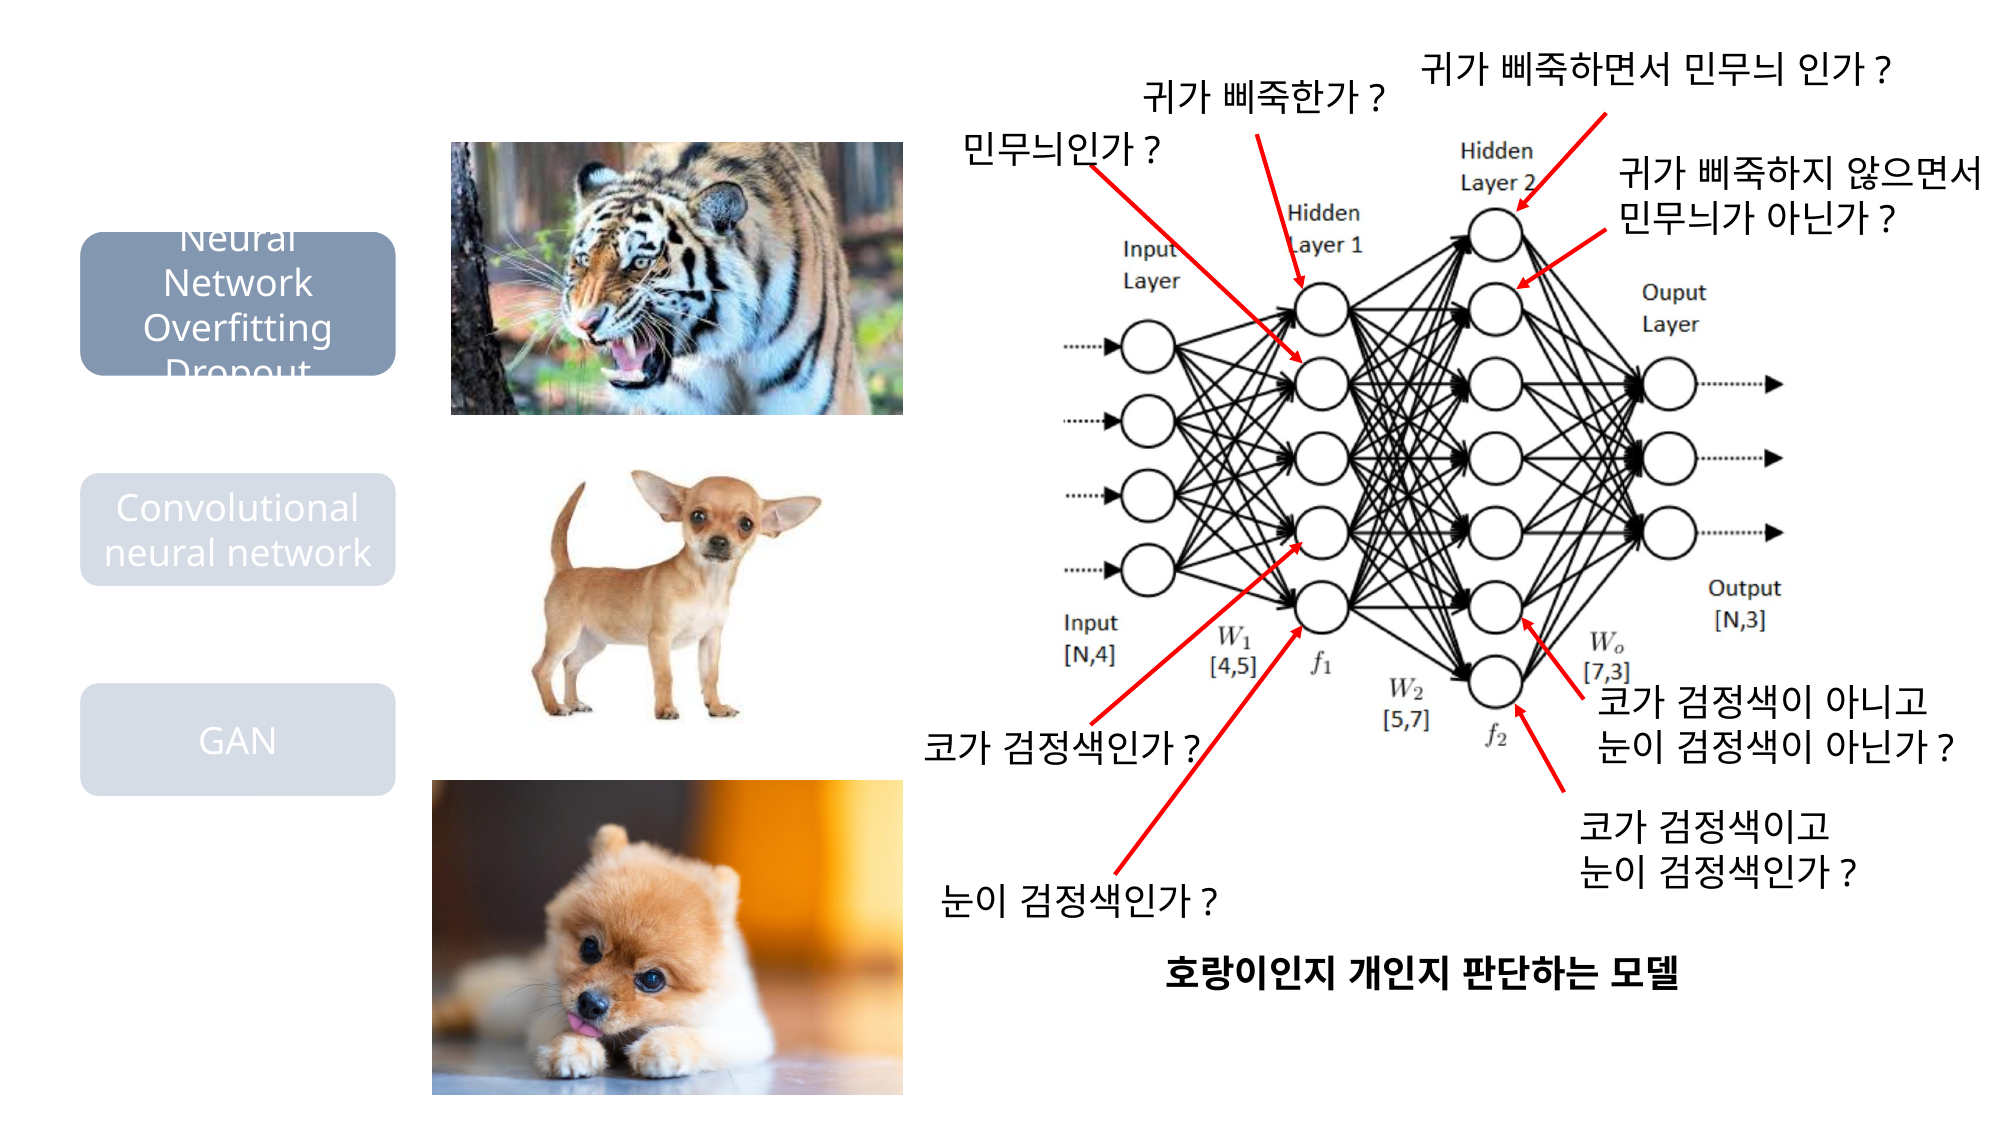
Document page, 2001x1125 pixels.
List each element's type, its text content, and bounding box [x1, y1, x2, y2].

text_box 귀가 삐죽하면서 민무늬 인가? [1405, 38, 1907, 98]
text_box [1521, 617, 1584, 700]
picture [1056, 132, 1790, 753]
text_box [1114, 625, 1303, 875]
text_box 귀가 삐죽한가? [1127, 66, 1401, 127]
picture [451, 142, 903, 415]
text_box 민무늬인가? [948, 118, 1176, 179]
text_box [1256, 134, 1303, 164]
text_box 호랑이인지 개인지 판단하는 모델 [1150, 942, 1696, 1003]
text_box 눈이 검정색인가? [925, 870, 1246, 930]
text_box 귀가 삐죽하지 않으면서 민무늬가 아닌가? [1790, 142, 2000, 248]
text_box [1090, 541, 1303, 725]
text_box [1516, 229, 1607, 290]
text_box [1514, 703, 1564, 793]
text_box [1516, 112, 1607, 212]
text_box 코가 검정색인가? [908, 717, 1114, 777]
picture [432, 780, 903, 1095]
text_box 코가 검정색이 아니고 눈이 검정색이 아닌가? [1582, 671, 1970, 777]
picture [528, 469, 824, 725]
text_box 코가 검정색이고 눈이 검정색인가? [1564, 796, 1872, 901]
text_box GAN [78, 681, 398, 799]
text_box Neural Network Overfitting Dropout [78, 229, 398, 378]
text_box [1090, 164, 1303, 364]
text_box Convolutional neural network [78, 470, 398, 588]
